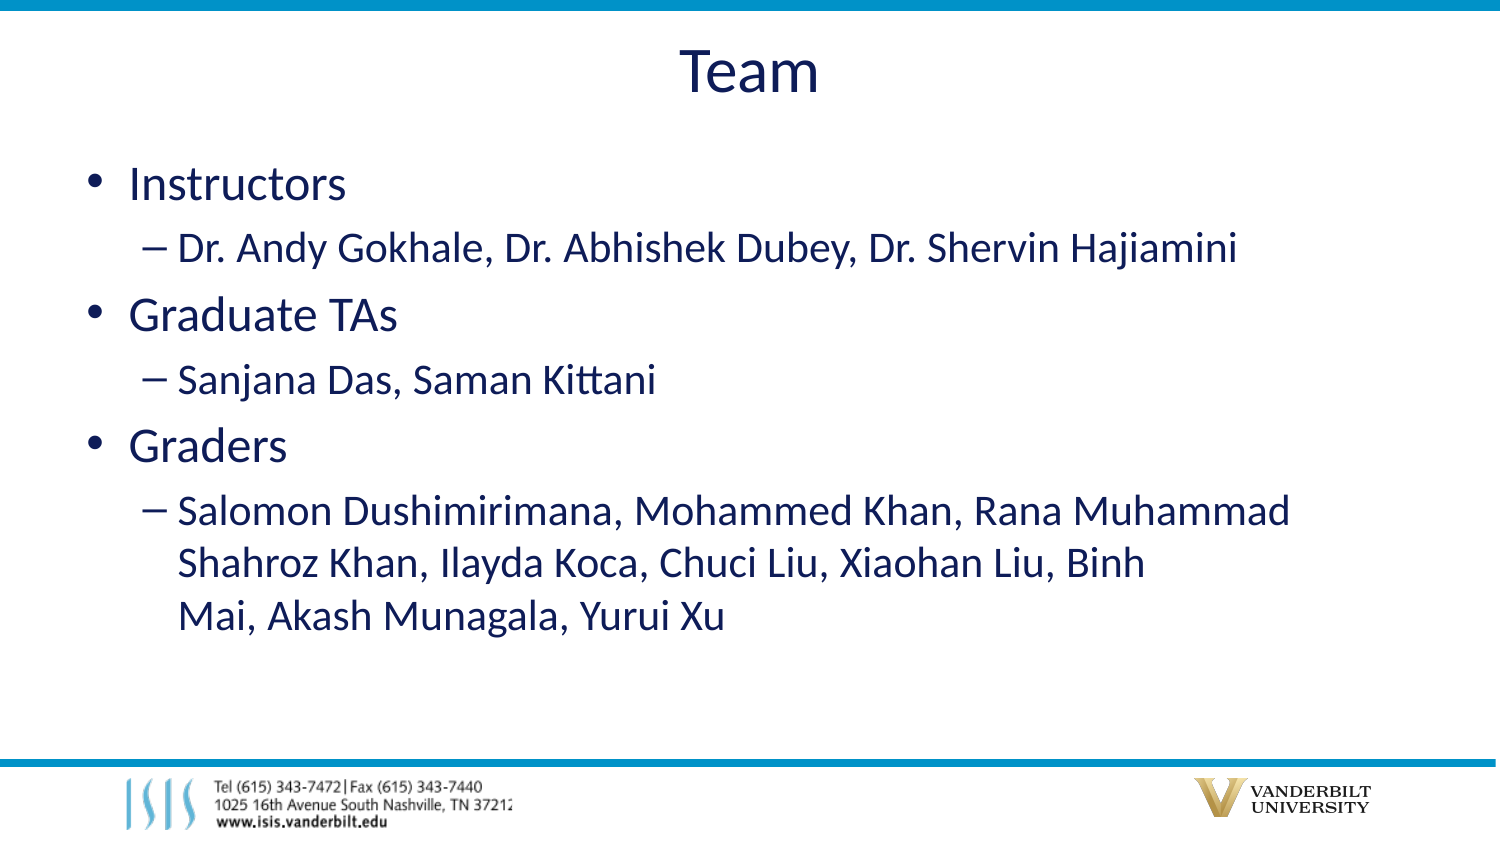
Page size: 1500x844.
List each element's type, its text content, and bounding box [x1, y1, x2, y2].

list Instructors Dr. Andy Gokhale, Dr. Abhishek Dubey, Dr. Shervin Hajiamini Graduate TAs Sanjana Das, Saman Kittani Graders Salomon Dushimirimana, Mohammed Khan, Rana Muhammad Shahroz Khan, Ilayda Koca, Chuci Liu, Xiaohan Liu, Binh Mai, Akash Munagala, Yurui Xu [75, 144, 1425, 702]
picture [1194, 778, 1371, 817]
title Team [75, 19, 1425, 114]
